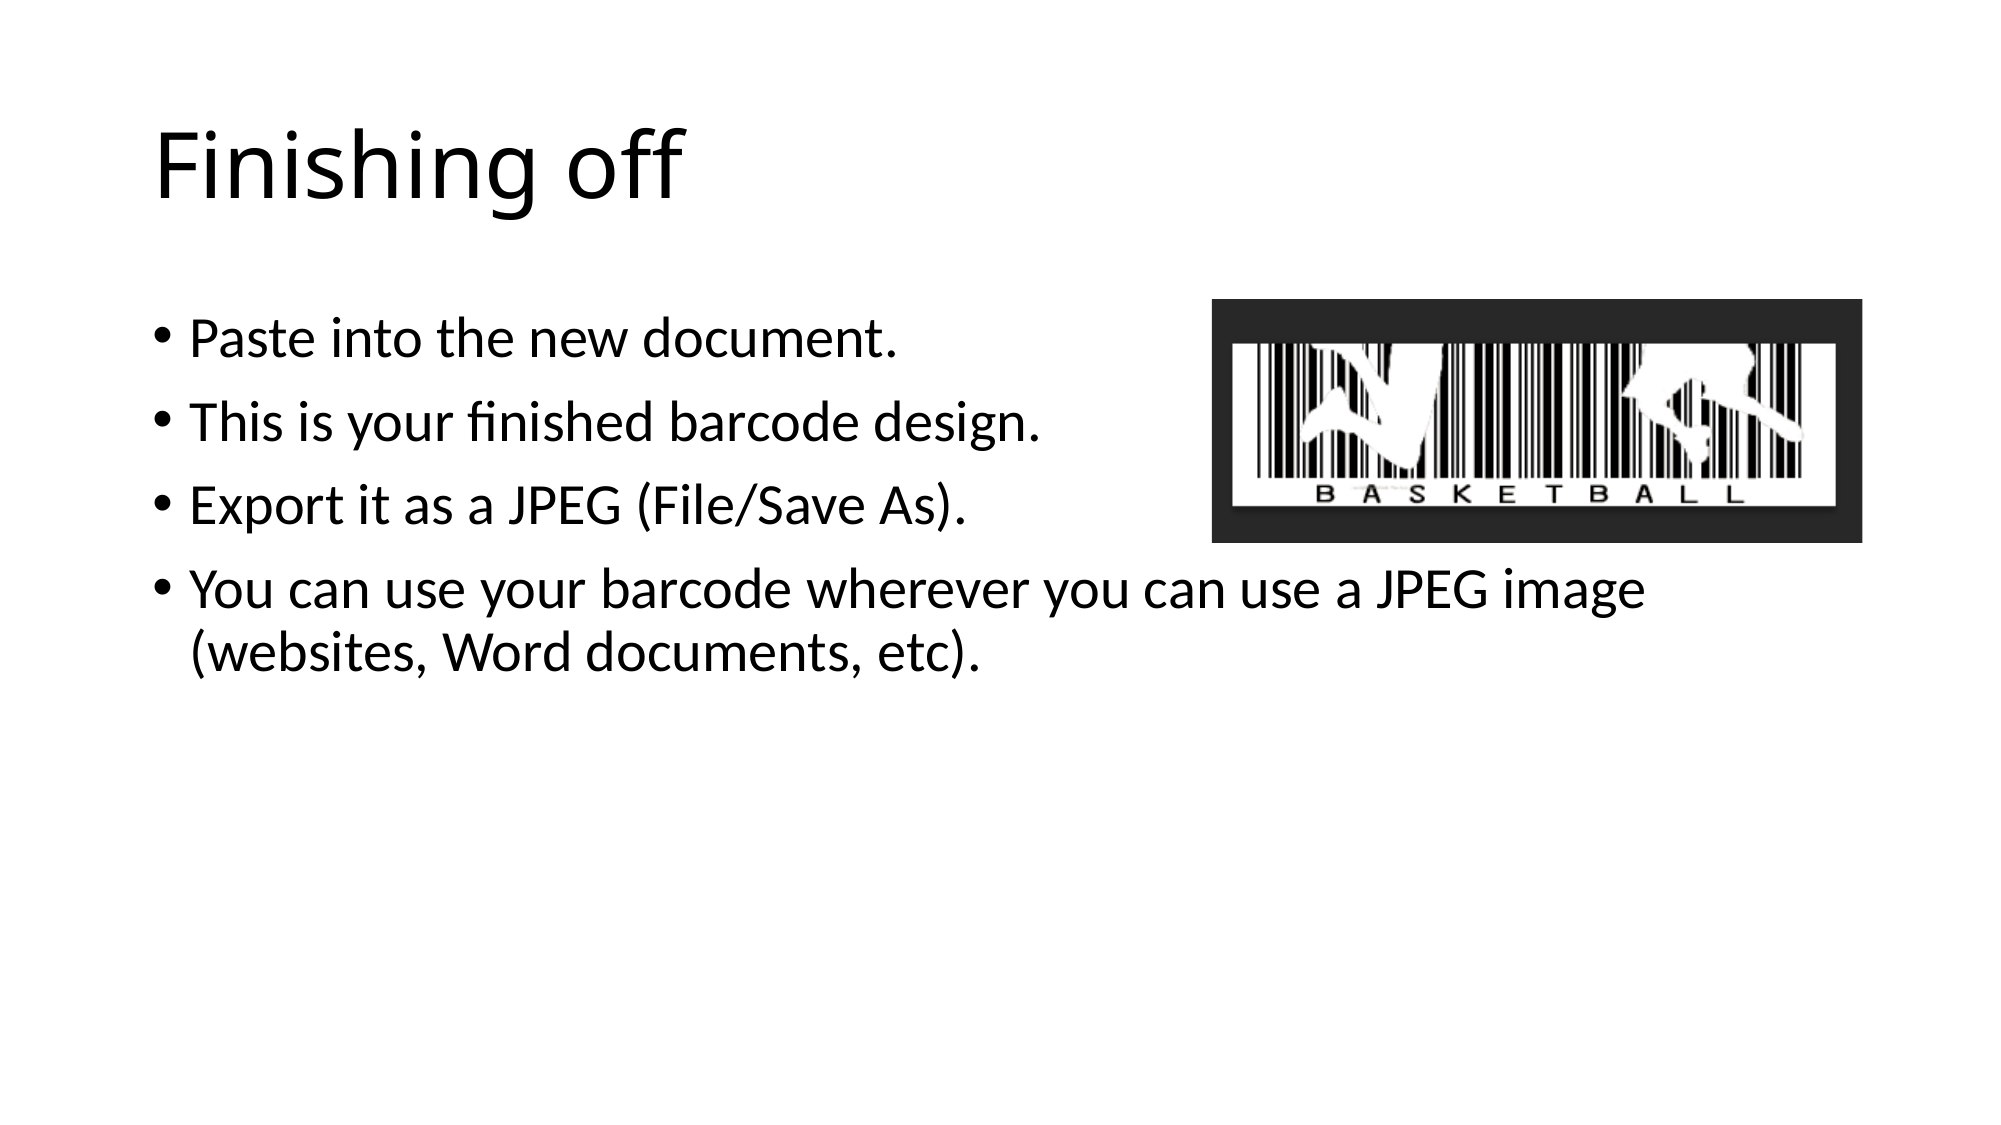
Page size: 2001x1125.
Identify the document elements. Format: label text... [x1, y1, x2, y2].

list Paste into the new document. This is your finished barcode design. Export it as a JPEG (File/Save As). You can use your barcode wherever you can use a JPEG image (websites, Word documents, etc). [137, 299, 1863, 1014]
title Finishing off [137, 59, 1863, 278]
picture [1211, 299, 1863, 543]
